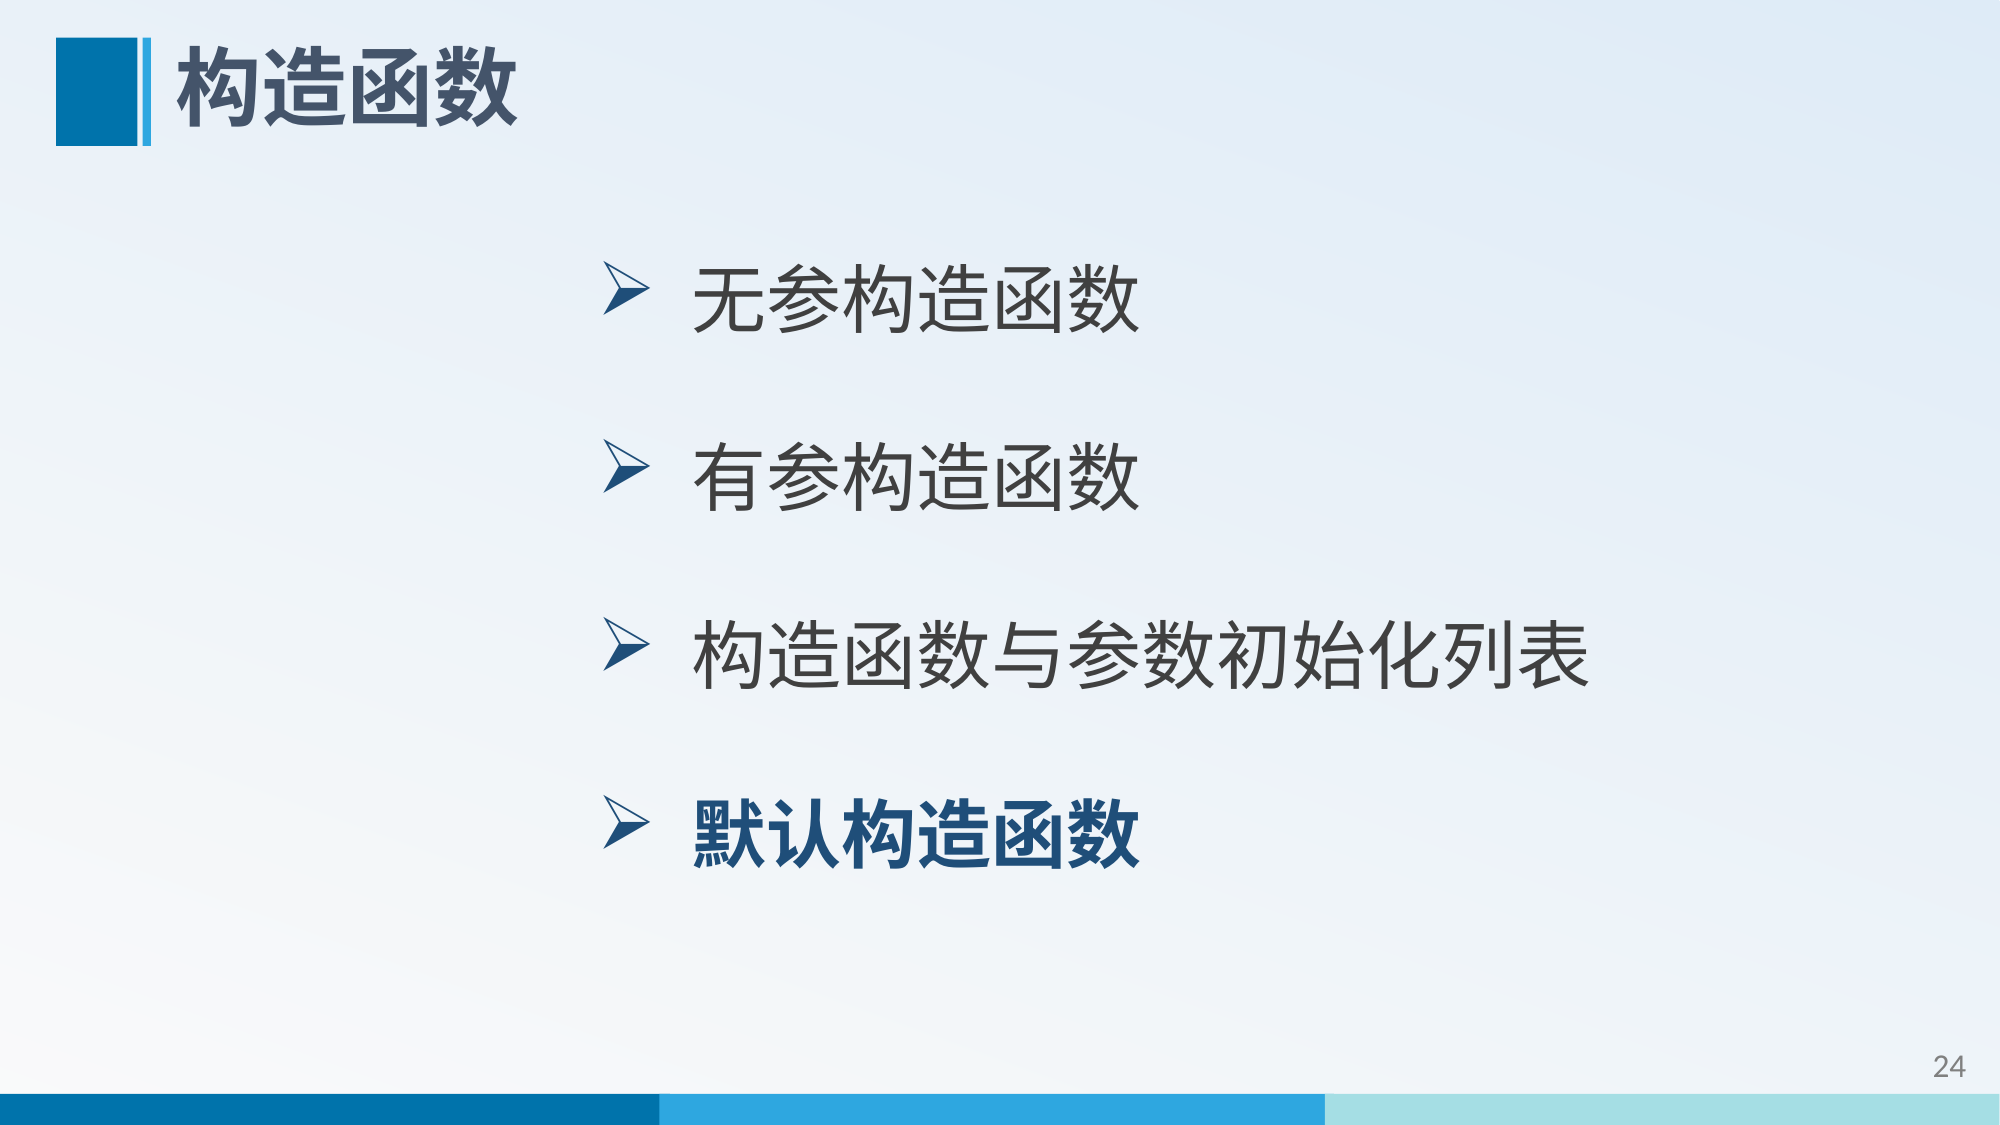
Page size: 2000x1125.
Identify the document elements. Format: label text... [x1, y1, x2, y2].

text_box 有参构造函数 [583, 423, 1791, 529]
text_box 默认构造函数 [583, 779, 1791, 885]
title 构造函数 [160, 37, 1791, 146]
text_box 无参构造函数 [583, 245, 1791, 351]
text_box 构造函数与参数初始化列表 [583, 601, 1791, 707]
